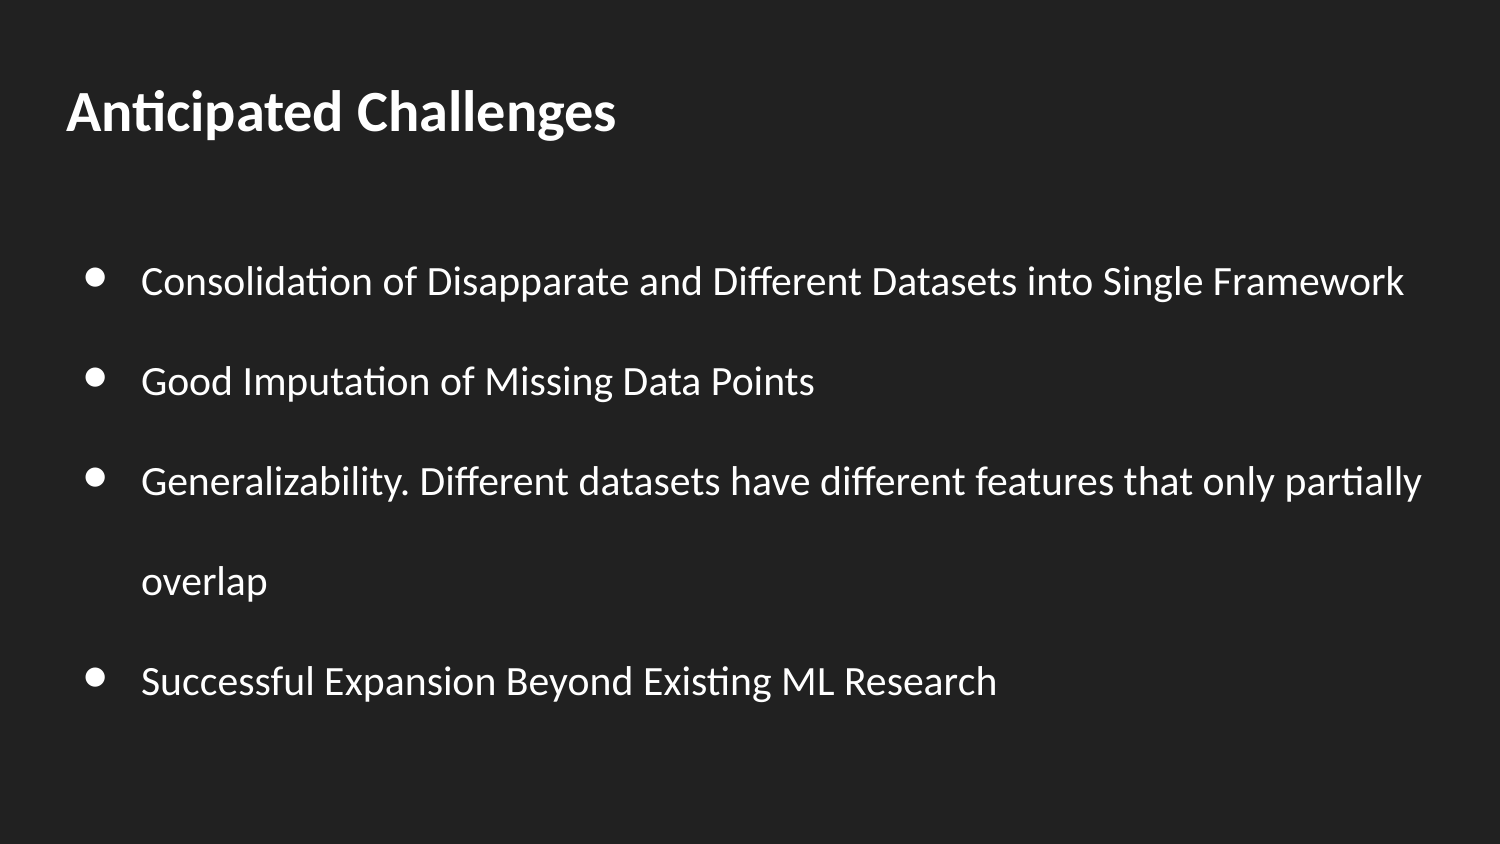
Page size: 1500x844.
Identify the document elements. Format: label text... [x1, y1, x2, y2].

title Anticipated Challenges [51, 72, 1449, 167]
list Consolidation of Disapparate and Different Datasets into Single Framework Good Imputation of Missing Data Points Generalizability. Different datasets have different features that only partially overlap Successful Expansion Beyond Existing ML Research [51, 189, 1449, 750]
